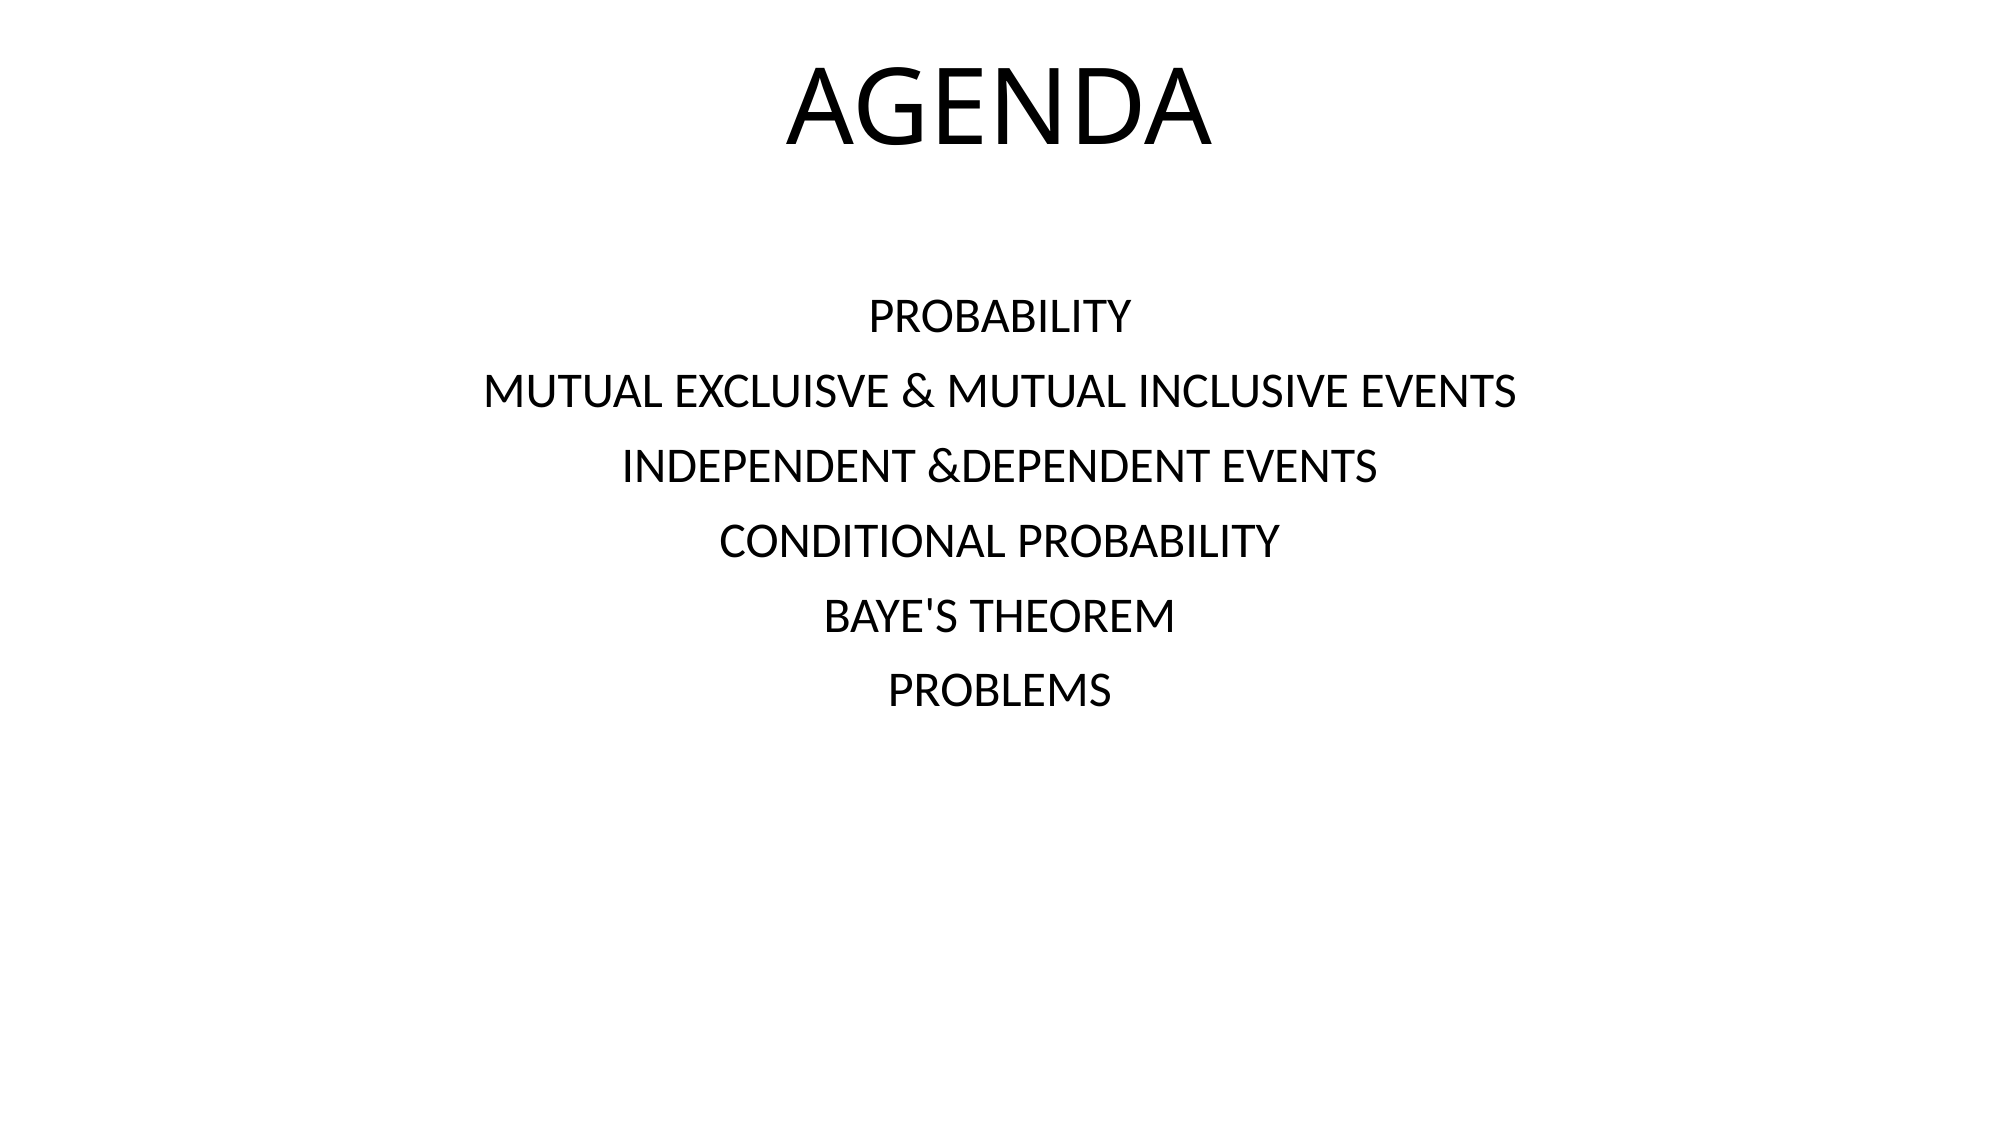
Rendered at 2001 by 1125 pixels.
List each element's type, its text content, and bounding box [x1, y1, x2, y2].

subtitle PROBABILITY MUTUAL EXCLUISVE & MUTUAL INCLUSIVE EVENTS INDEPENDENT &DEPENDENT EVENTS CONDITIONAL PROBABILITY BAYE'S THEOREM PROBLEMS [249, 282, 1750, 914]
title AGENDA [249, 44, 1750, 175]
